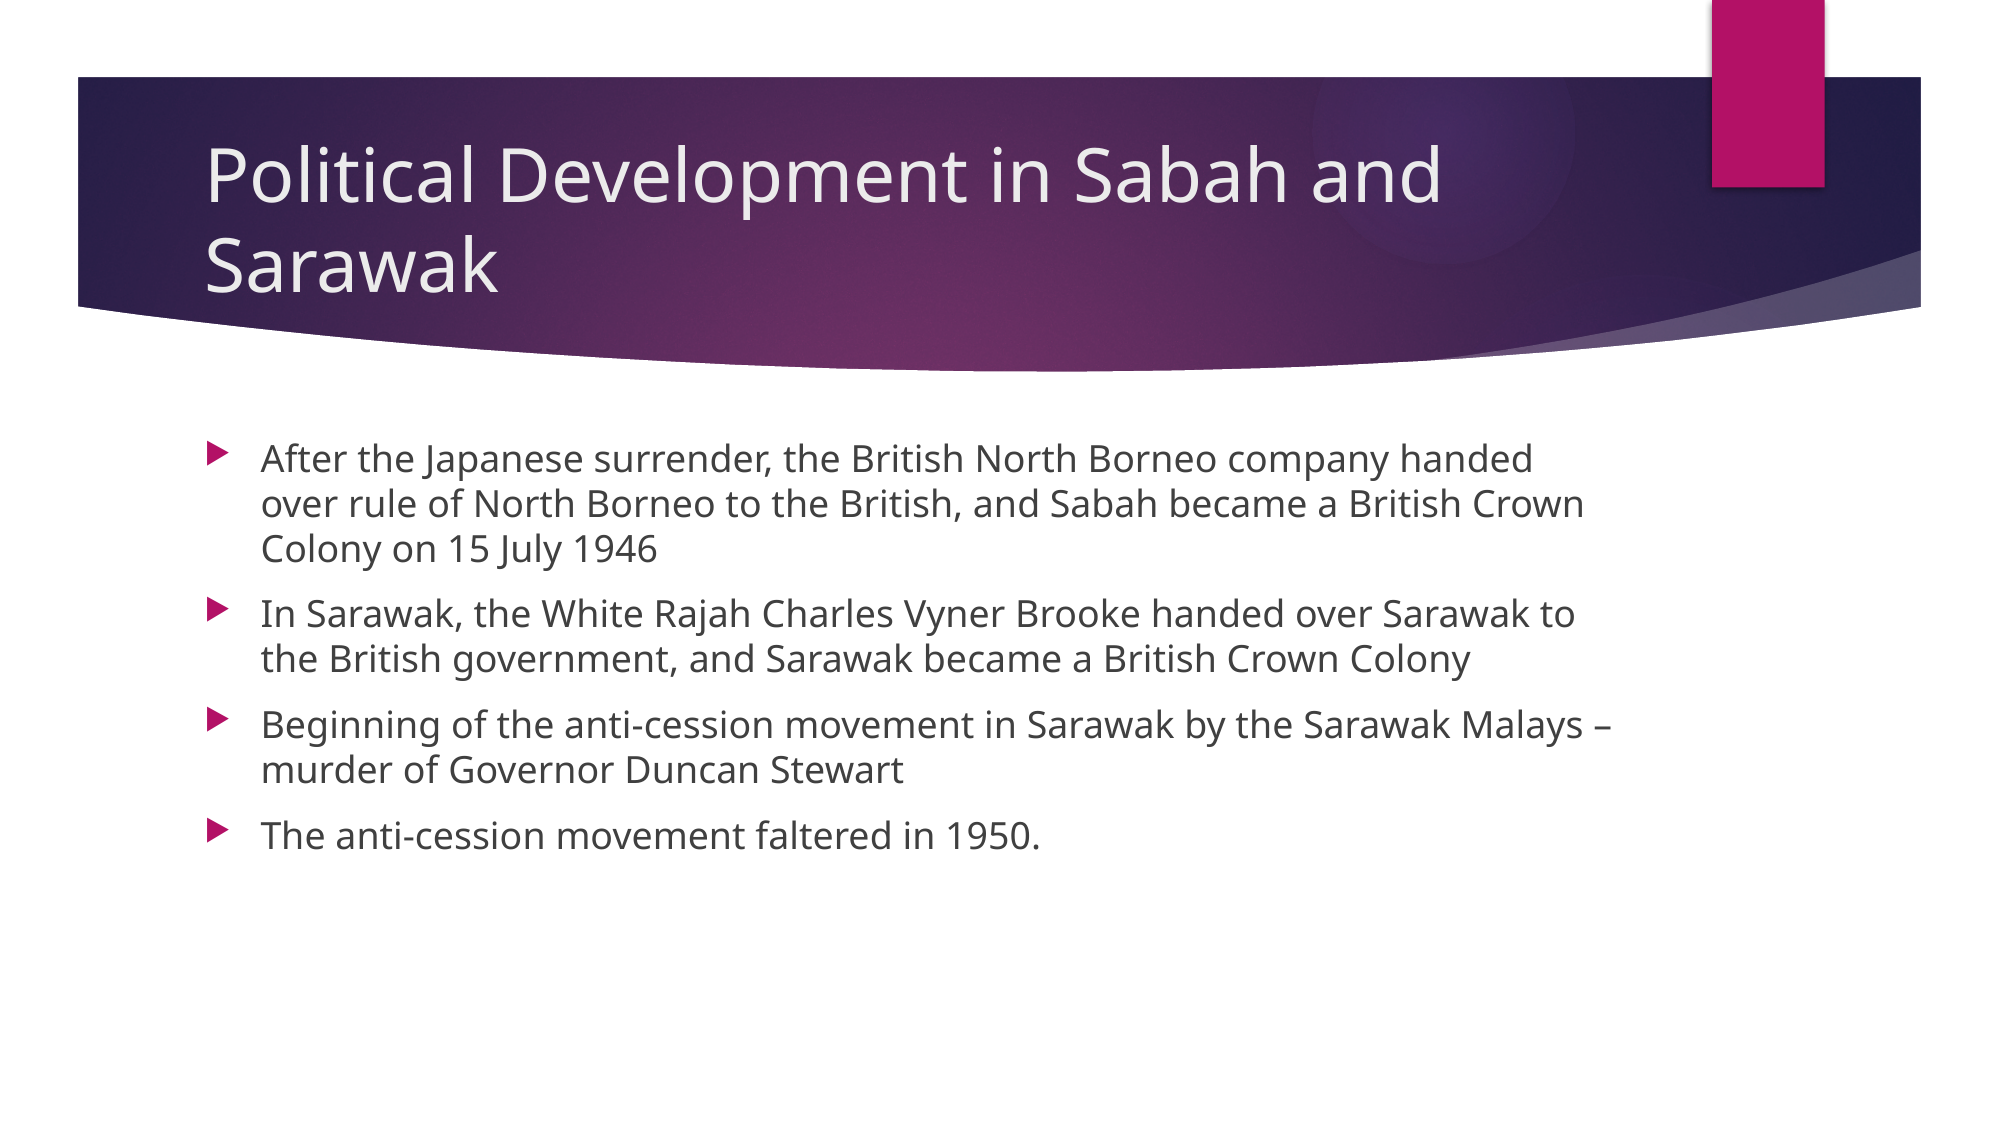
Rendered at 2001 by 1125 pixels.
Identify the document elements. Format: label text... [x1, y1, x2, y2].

title Political Development in Sabah and Sarawak [189, 159, 1627, 276]
list After the Japanese surrender, the British North Borneo company handed over rule of North Borneo to the British, and Sabah became a British Crown Colony on 15 July 1946 In Sarawak, the White Rajah Charles Vyner Brooke handed over Sarawak to the British government, and Sarawak became a British Crown Colony Beginning of the anti-cession movement in Sarawak by the Sarawak Malays – murder of Governor Duncan Stewart The anti-cession movement faltered in 1950. [189, 427, 1638, 988]
